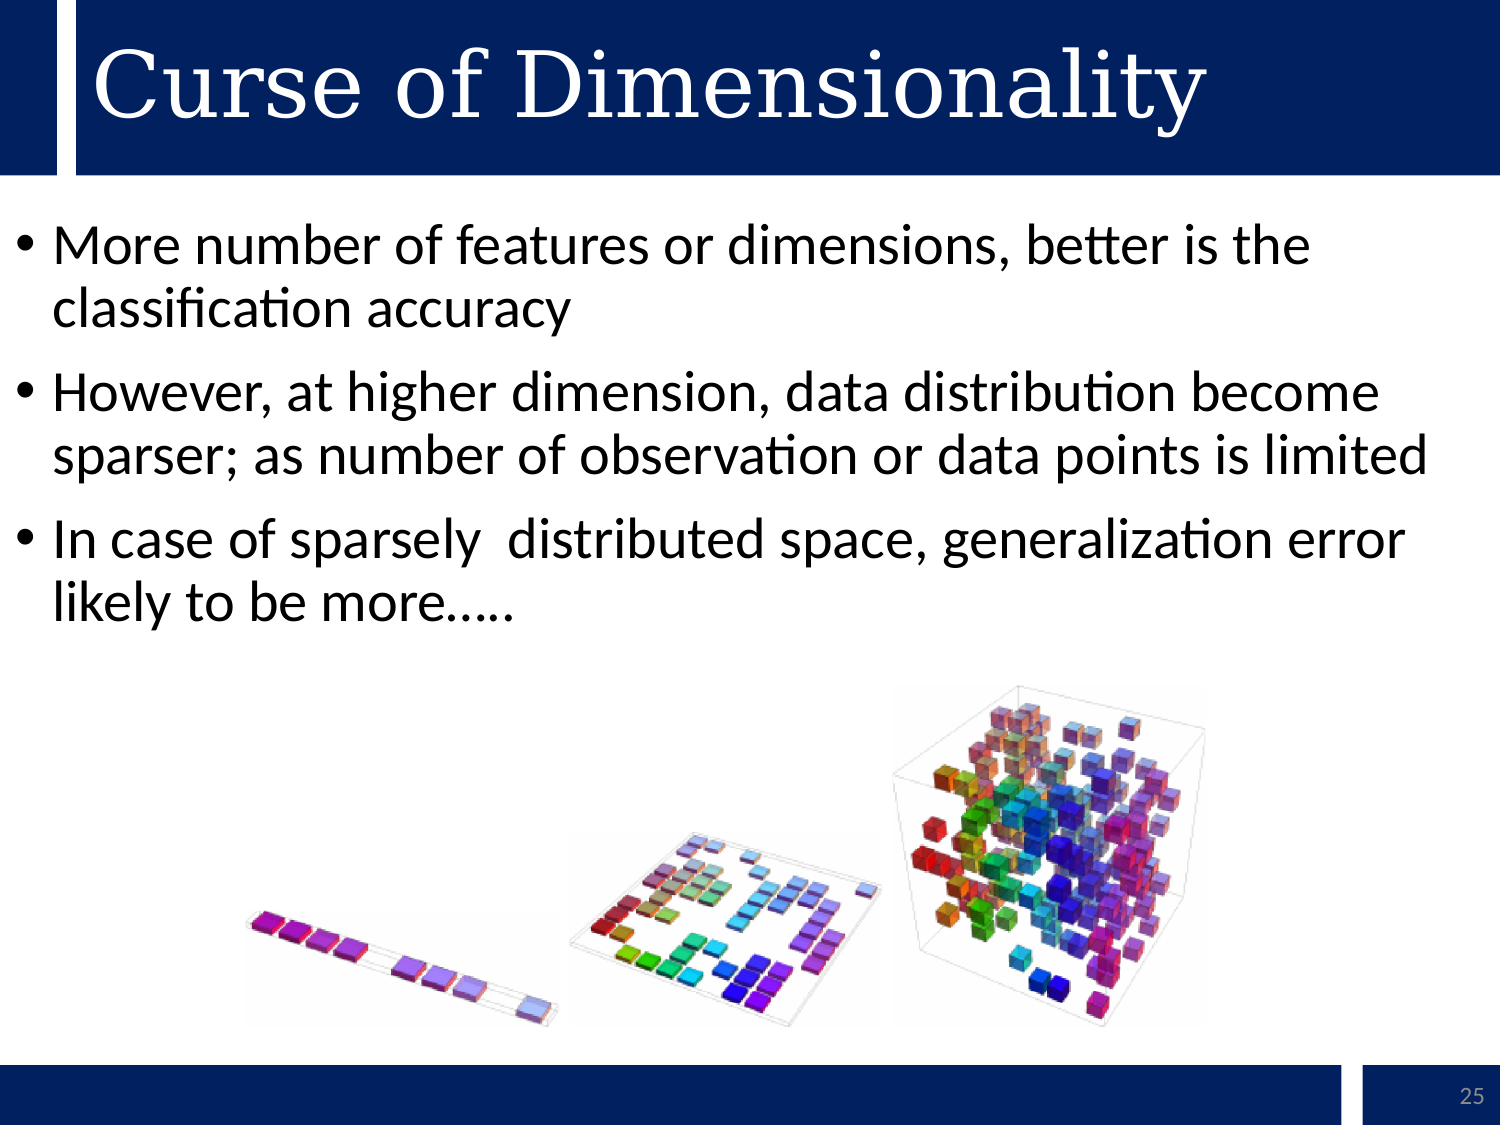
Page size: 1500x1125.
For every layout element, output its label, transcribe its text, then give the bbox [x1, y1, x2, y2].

title Curse of Dimensionality [76, 0, 1500, 176]
list More number of features or dimensions, better is the classification accuracy However, at higher dimension, data distribution become sparser; as number of observation or data points is limited In case of sparsely distributed space, generalization error likely to be more….. [0, 207, 1500, 1010]
slide_number 25 [1362, 1065, 1500, 1125]
footer [0, 1065, 1342, 1125]
picture [242, 662, 1210, 1029]
